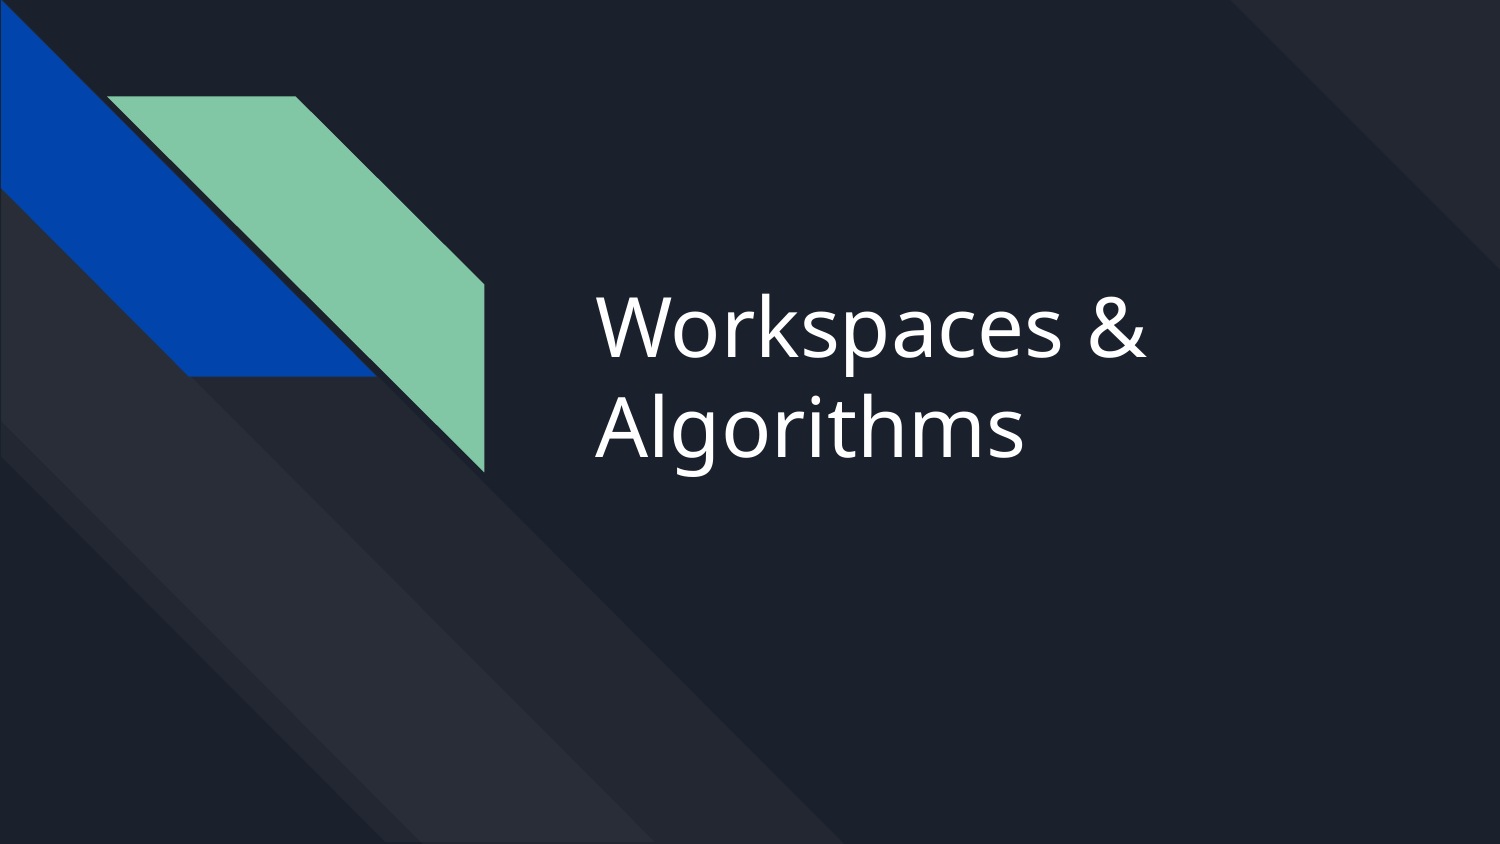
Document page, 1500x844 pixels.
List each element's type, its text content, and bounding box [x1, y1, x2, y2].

title Workspaces & Algorithms [580, 258, 1404, 518]
